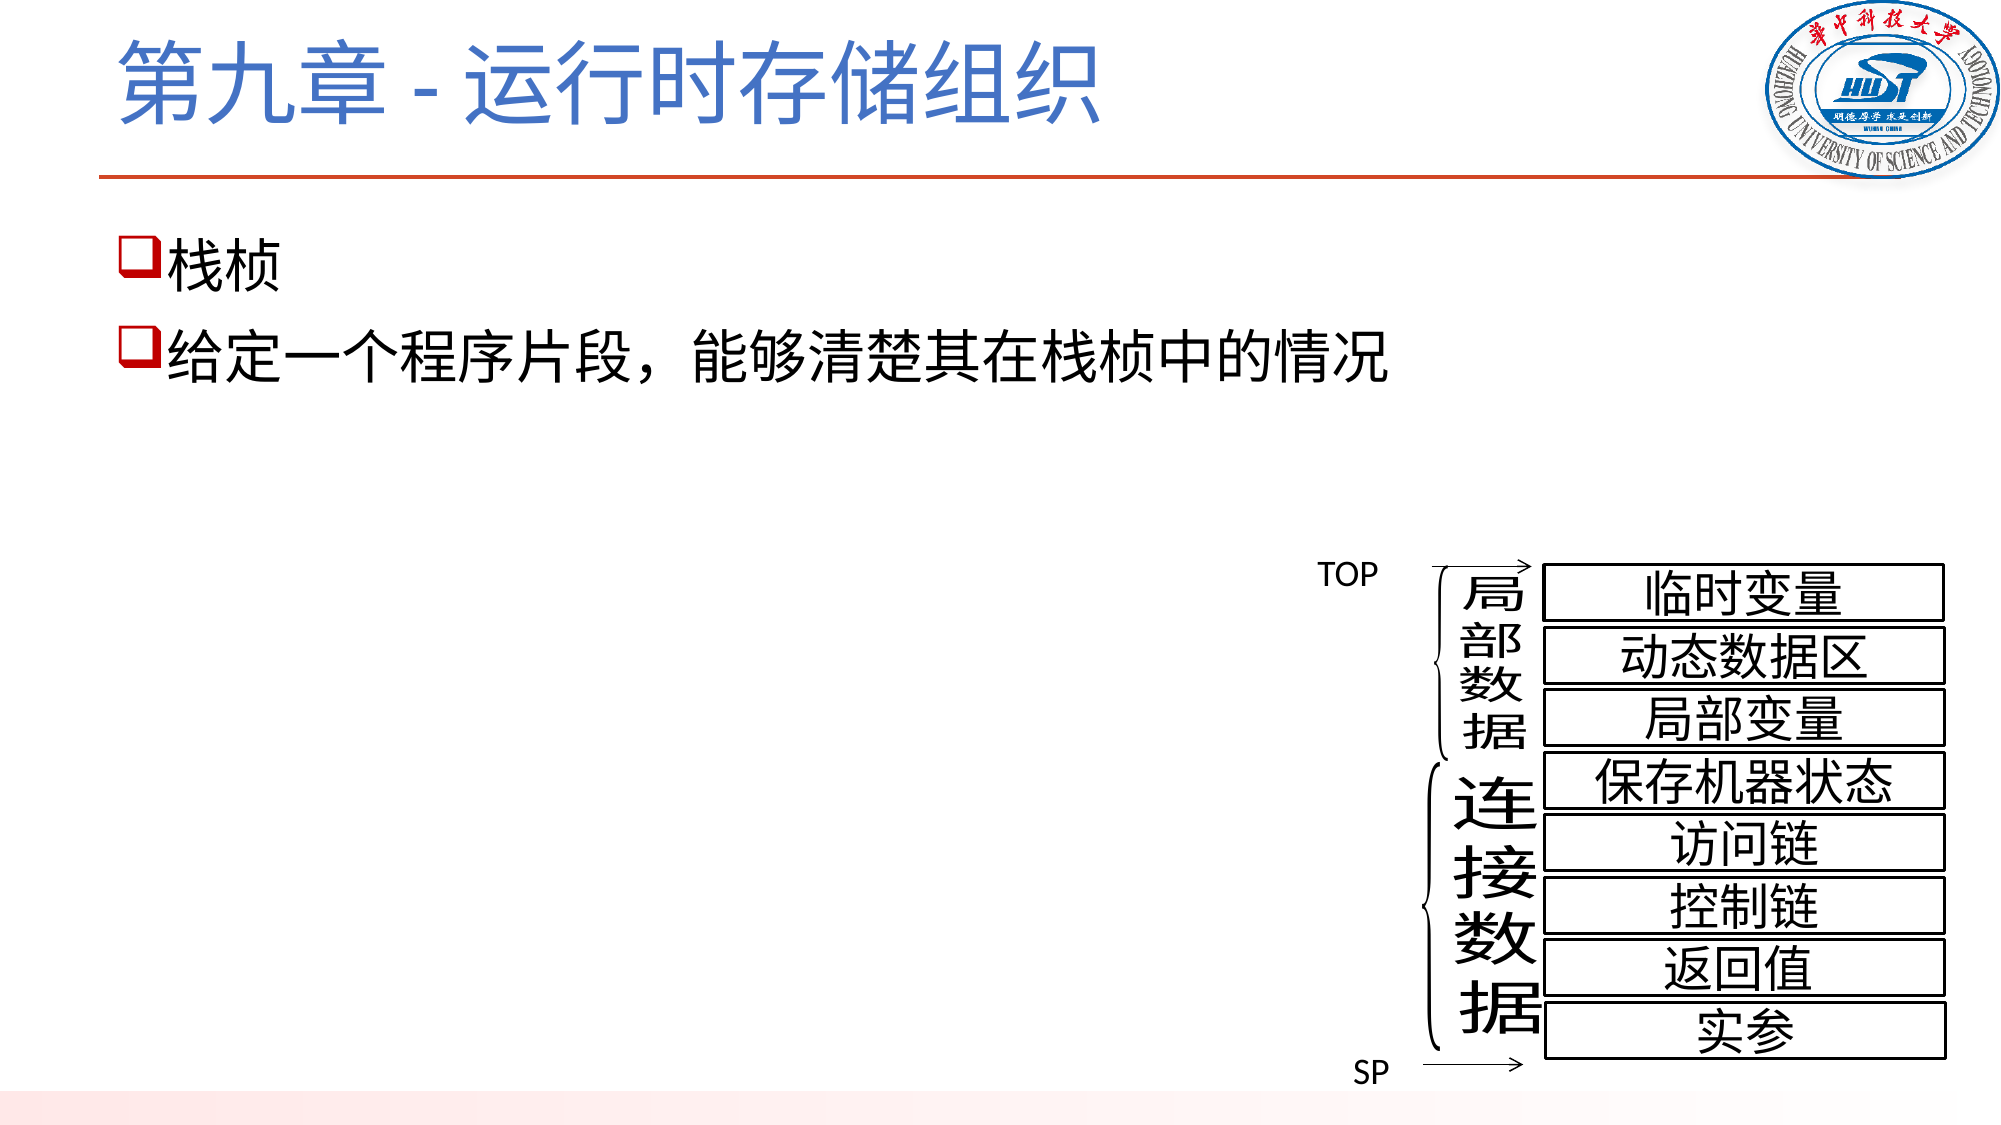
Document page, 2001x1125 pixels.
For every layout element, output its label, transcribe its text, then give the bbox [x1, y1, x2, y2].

title 第九章-运行时存储组织 [99, 0, 1825, 177]
text_box 动态数据区 [1544, 627, 1945, 684]
text_box 保存机器状态 [1544, 752, 1945, 809]
text_box 控制链 [1544, 877, 1945, 934]
text_box SP [1338, 1039, 1443, 1100]
text_box 实参 [1545, 1002, 1946, 1059]
text_box 访问链 [1544, 814, 1945, 871]
list 栈桢 给定一个程序片段，能够清楚其在栈桢中的情况 [99, 221, 1901, 1014]
picture [1765, 0, 2000, 179]
text_box TOP [1302, 541, 1451, 602]
text_box 临时变量 [1543, 564, 1944, 621]
text_box 局部变量 [1544, 689, 1945, 746]
text_box 返回值 [1544, 939, 1945, 996]
